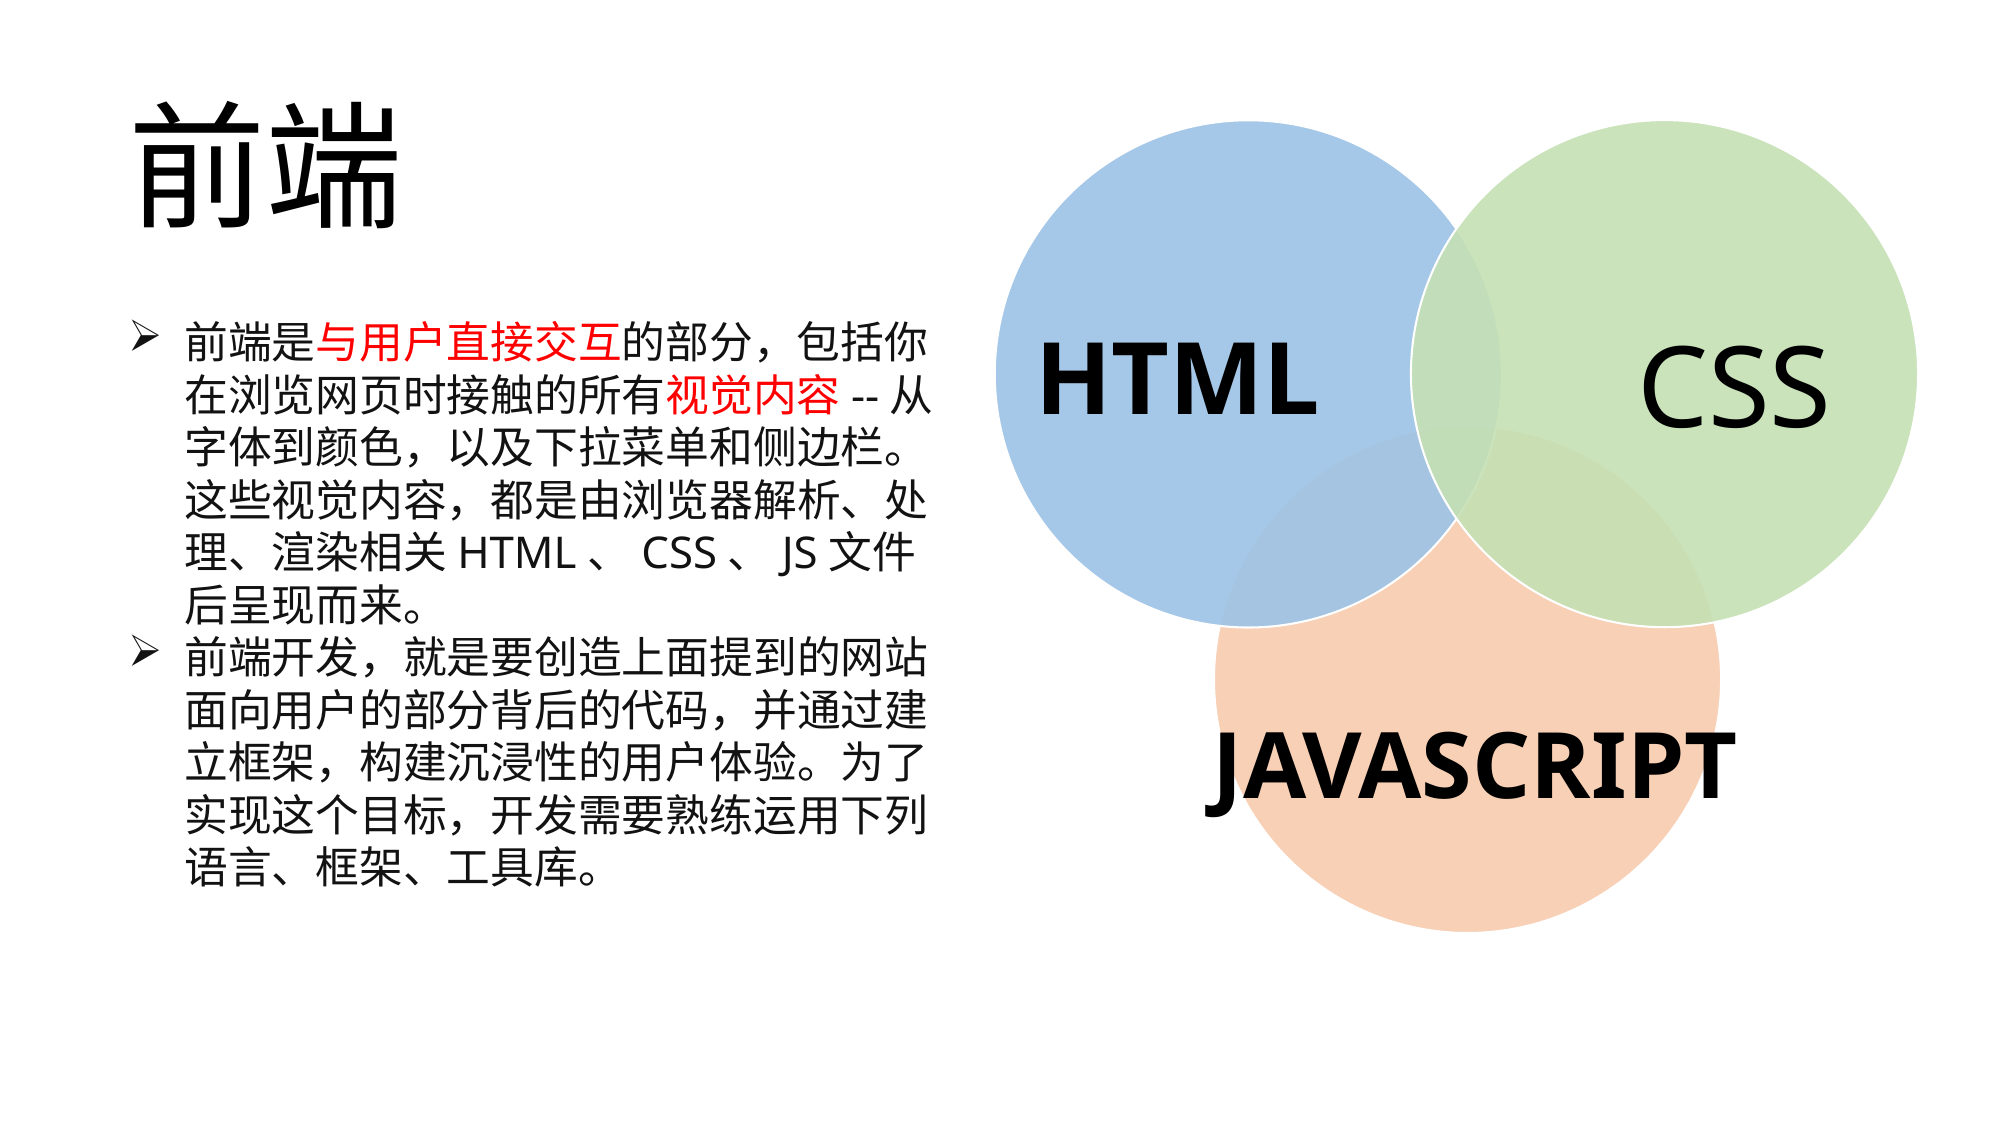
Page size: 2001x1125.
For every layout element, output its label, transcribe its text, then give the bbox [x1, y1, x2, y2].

title 前端 [113, 64, 1839, 283]
text_box 前端是与用户直接交互的部分，包括你在浏览网页时接触的所有视觉内容--从字体到颜色，以及下拉菜单和侧边栏。这些视觉内容，都是由浏览器解析、处理、渲染相关HTML、CSS、JS文件后呈现而来。 前端开发，就是要创造上面提到的网站面向用户的部分背后的代码，并通过建立框架，构建沉浸性的用户体验。为了实现这个目标，开发需要熟练运用下列语言、框架、工具库。 [113, 307, 949, 900]
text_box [975, 120, 1954, 1035]
